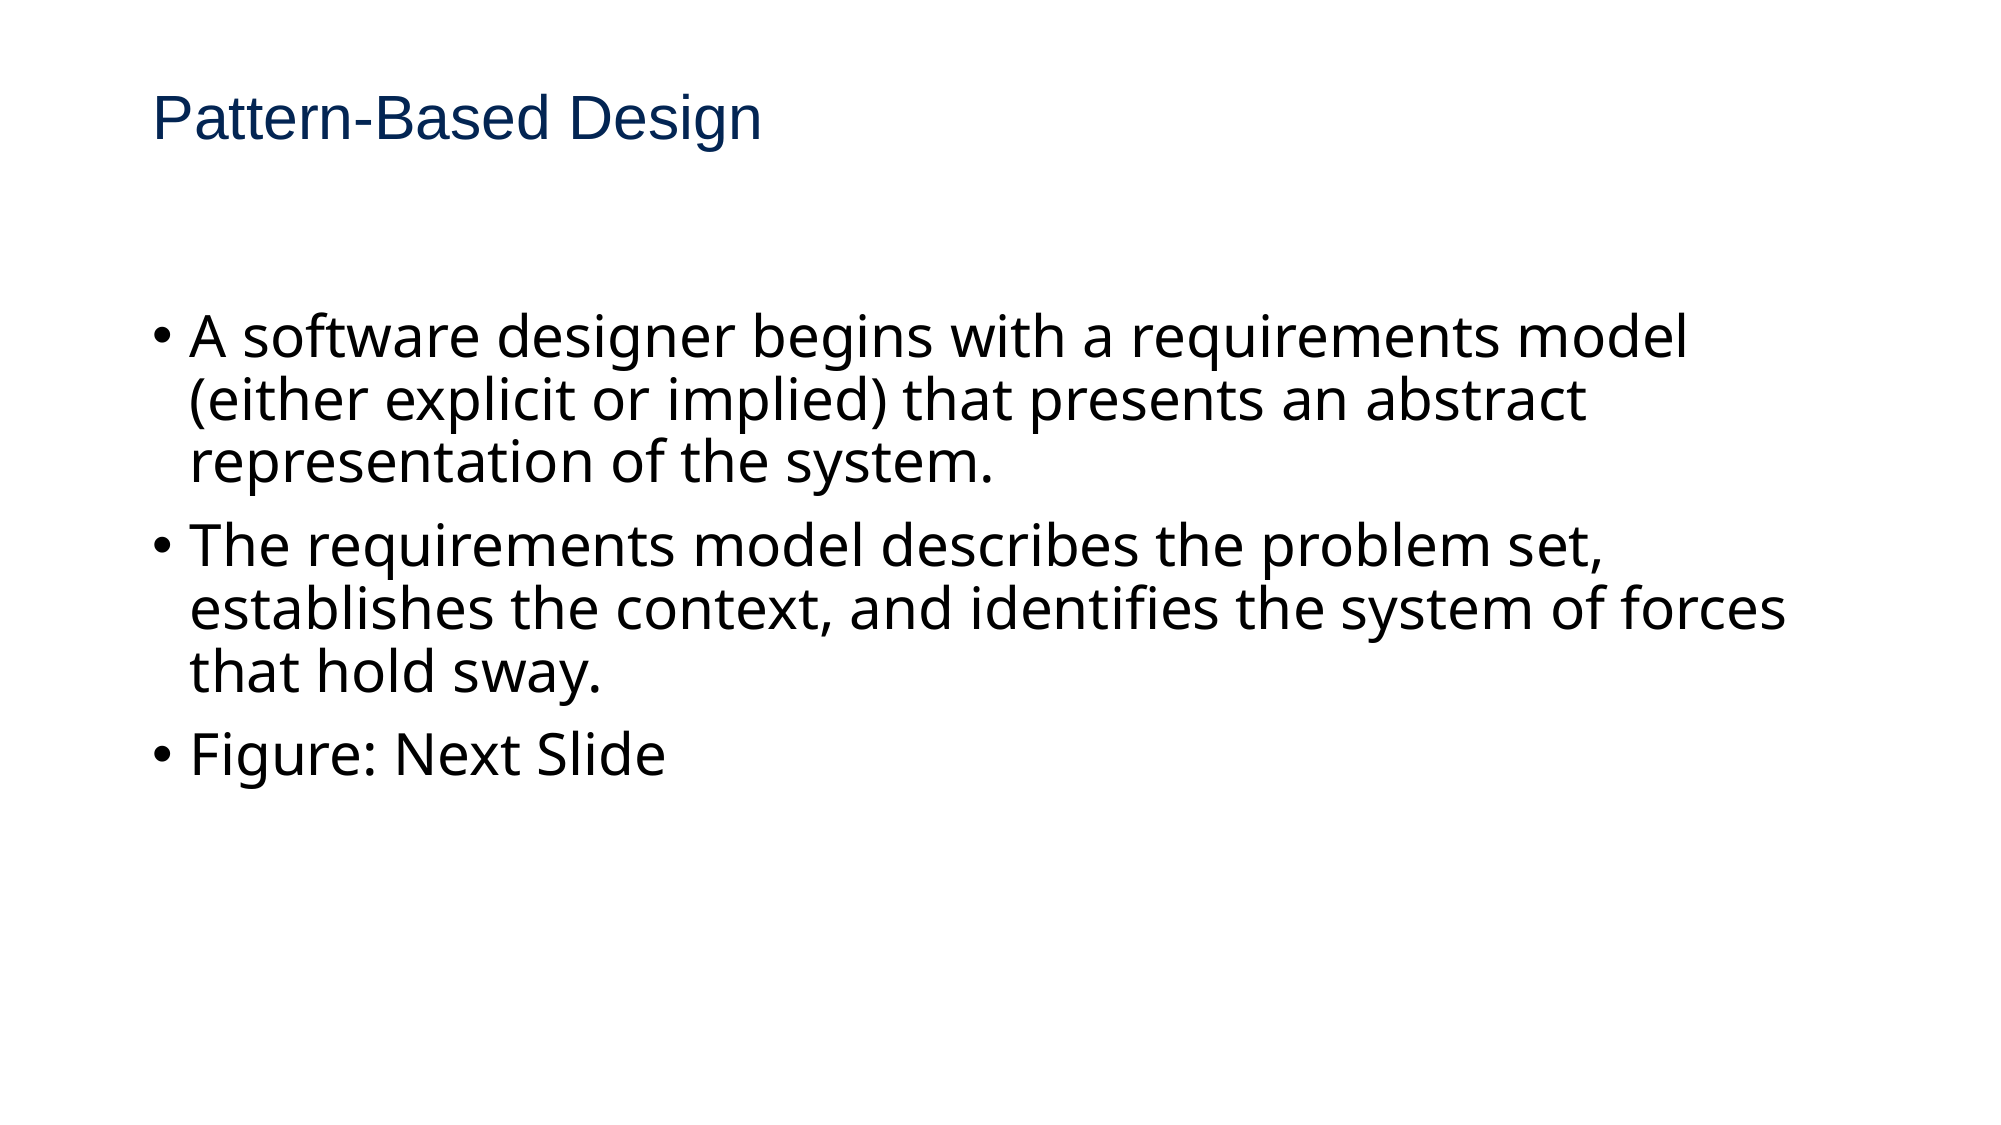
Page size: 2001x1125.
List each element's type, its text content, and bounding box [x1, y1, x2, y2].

list A software designer begins with a requirements model (either explicit or implied) that presents an abstract representation of the system. The requirements model describes the problem set, establishes the context, and identifies the system of forces that hold sway. Figure: Next Slide [137, 299, 1863, 1014]
title Pattern-Based Design [137, 59, 1863, 278]
